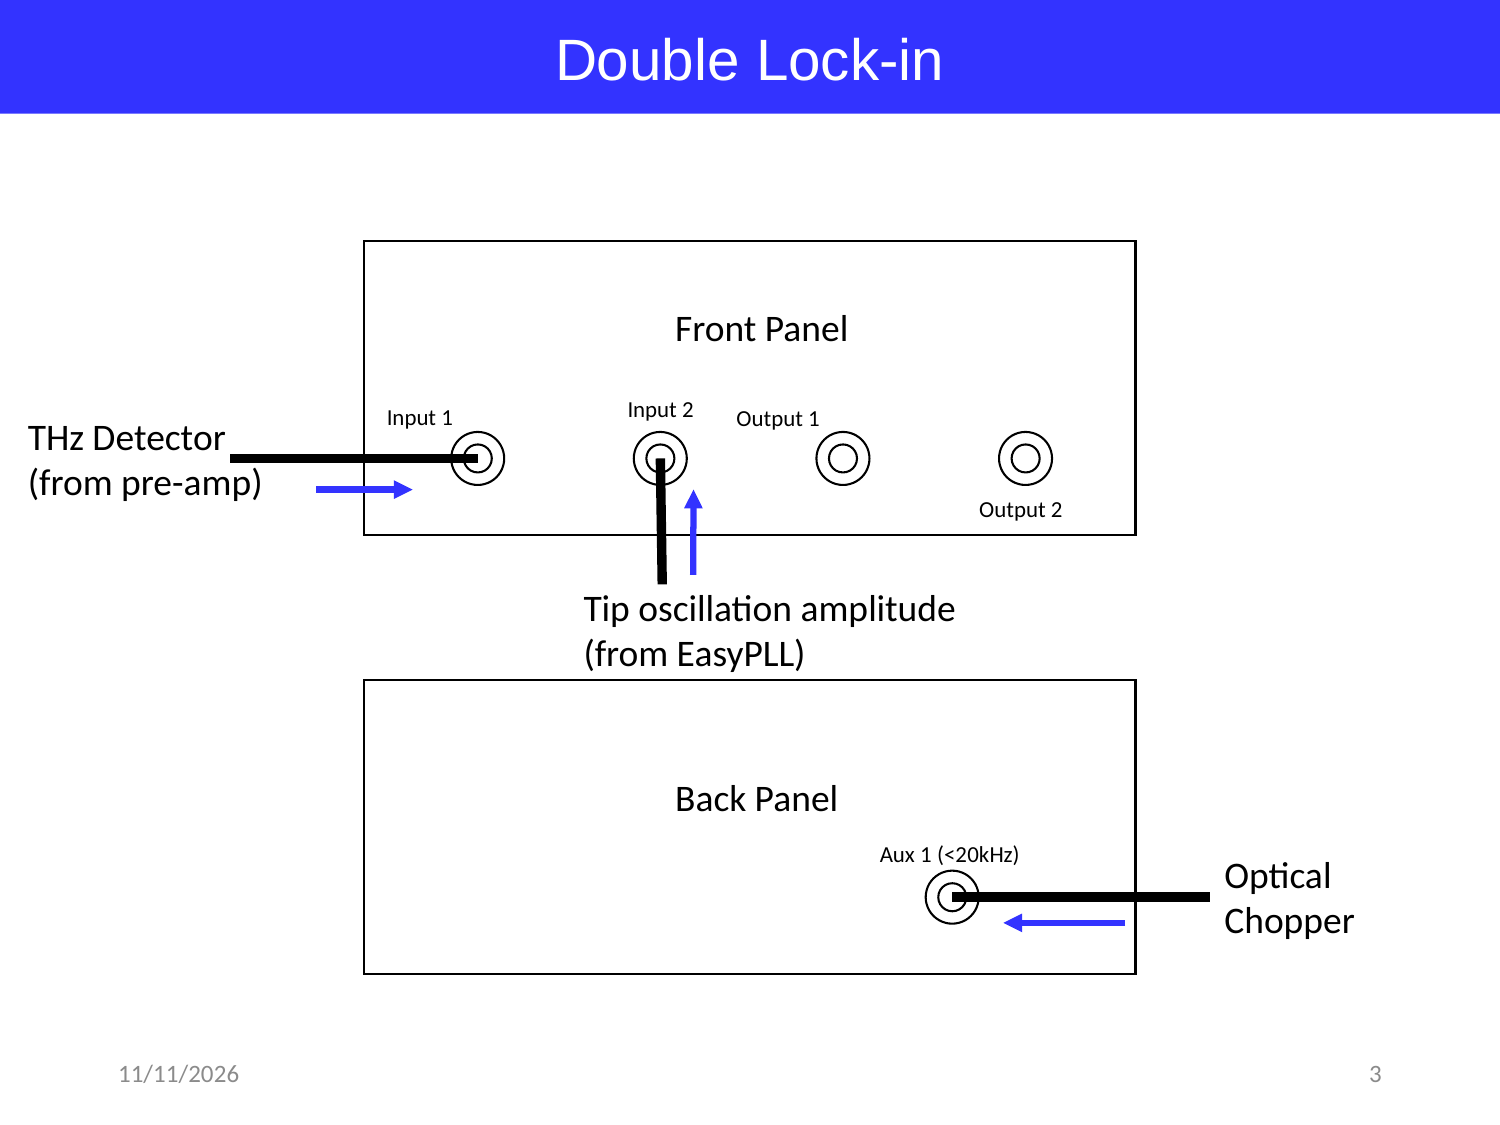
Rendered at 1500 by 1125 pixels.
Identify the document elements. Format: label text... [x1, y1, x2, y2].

text_box Tip oscillation amplitude (from EasyPLL) [568, 576, 979, 682]
text_box Aux 1 (<20kHz) [864, 832, 1040, 875]
text_box [363, 679, 1137, 975]
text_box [999, 431, 1053, 485]
text_box Output 1 [721, 396, 844, 439]
text_box Double Lock-in [0, 0, 1500, 114]
slide_number 3 [1059, 1042, 1397, 1103]
text_box Input 2 [612, 387, 712, 430]
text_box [925, 870, 979, 924]
text_box Front Panel [660, 296, 870, 357]
text_box Input 1 [372, 395, 472, 438]
text_box Back Panel [660, 766, 870, 827]
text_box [816, 431, 870, 485]
text_box Optical Chopper [1209, 844, 1374, 949]
text_box Output 2 [964, 486, 1087, 530]
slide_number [103, 1042, 441, 1103]
text_box THz Detector (from pre-amp) [13, 405, 281, 511]
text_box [451, 431, 505, 485]
text_box [363, 240, 1137, 536]
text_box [633, 431, 687, 485]
